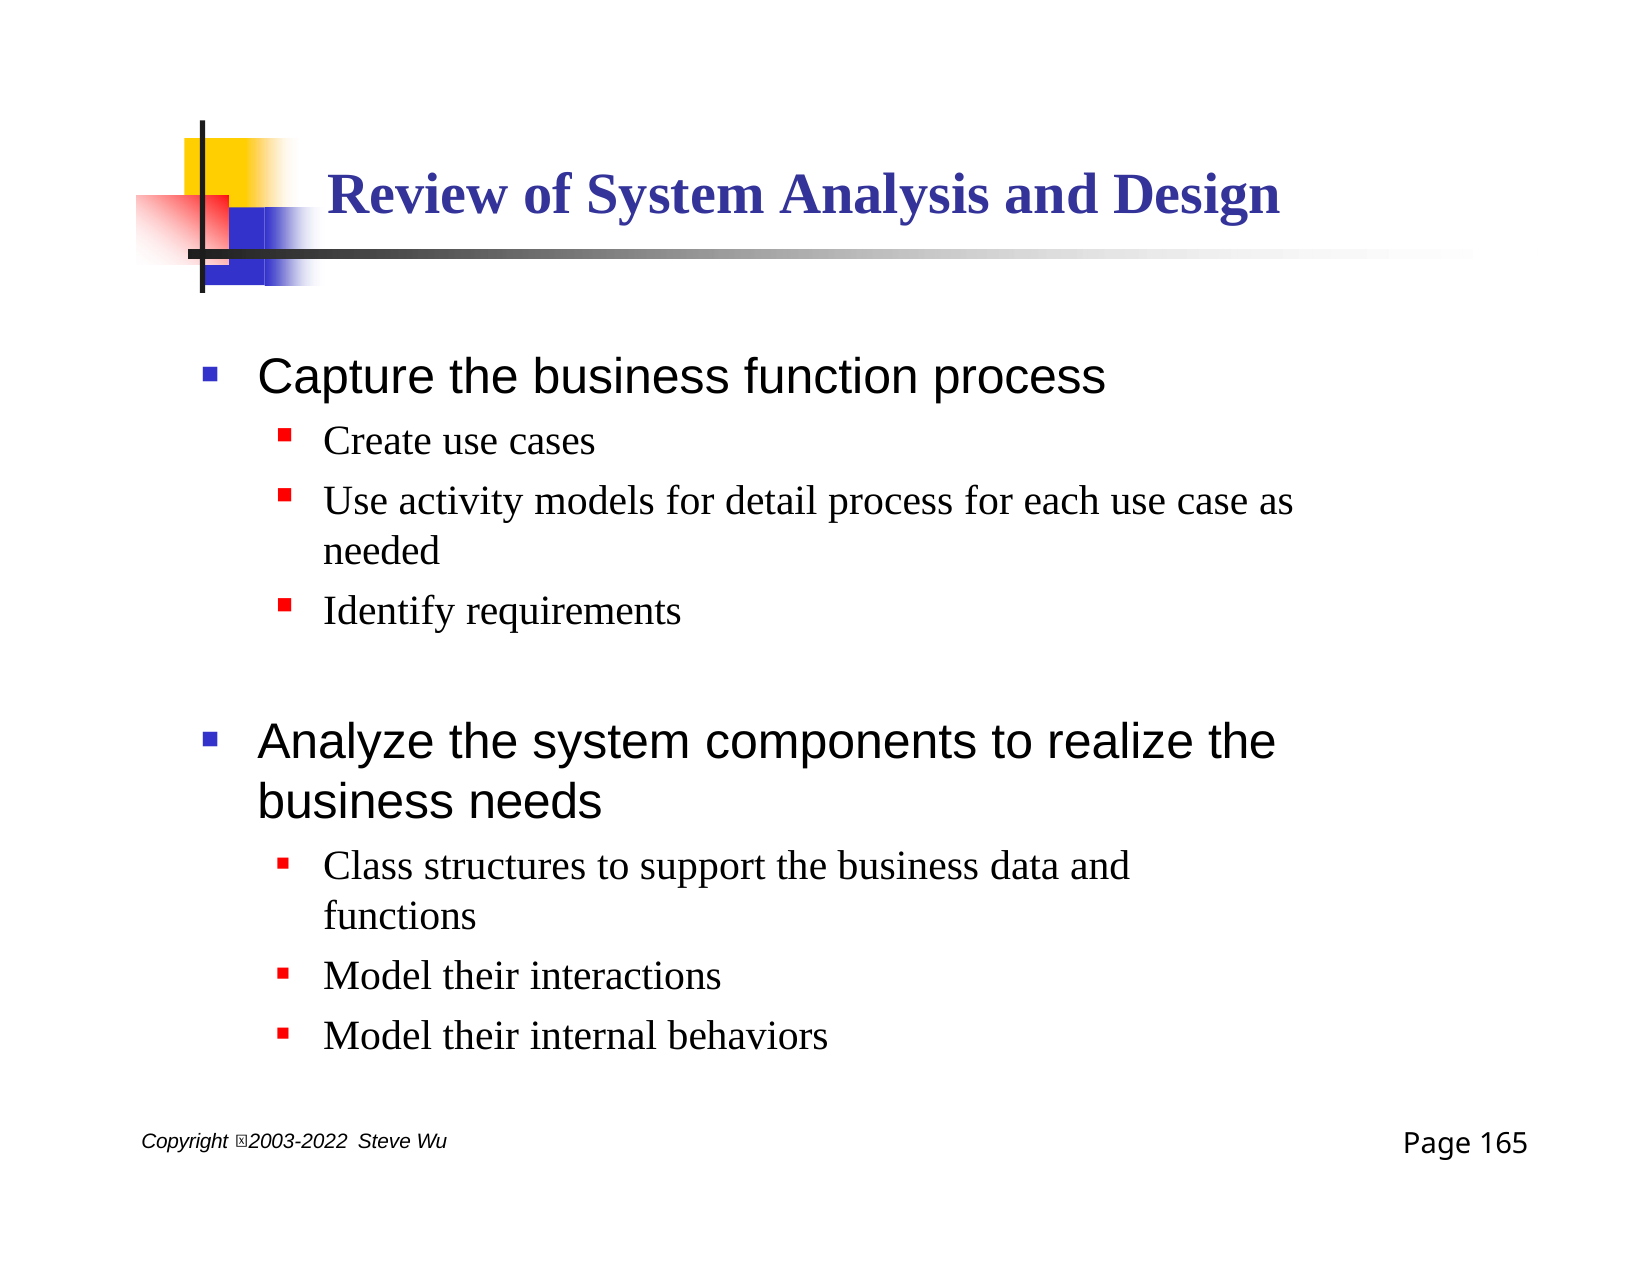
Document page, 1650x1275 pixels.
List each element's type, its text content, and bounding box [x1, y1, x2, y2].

text_box Capture the business function process Create use cases Use activity models for detail process for each use case as needed Identify requirements Analyze the system components to realize the business needs Class structures to support the business data and functions Model their interactions Model their internal behaviors [199, 329, 1420, 1059]
footer Copyright 2003-2022 Steve Wu [139, 1126, 461, 1275]
picture [206, 138, 276, 286]
title Review of System Analysis and Design [276, 110, 1548, 368]
picture [136, 195, 199, 286]
slide_number Page 165 [1400, 1122, 1531, 1275]
